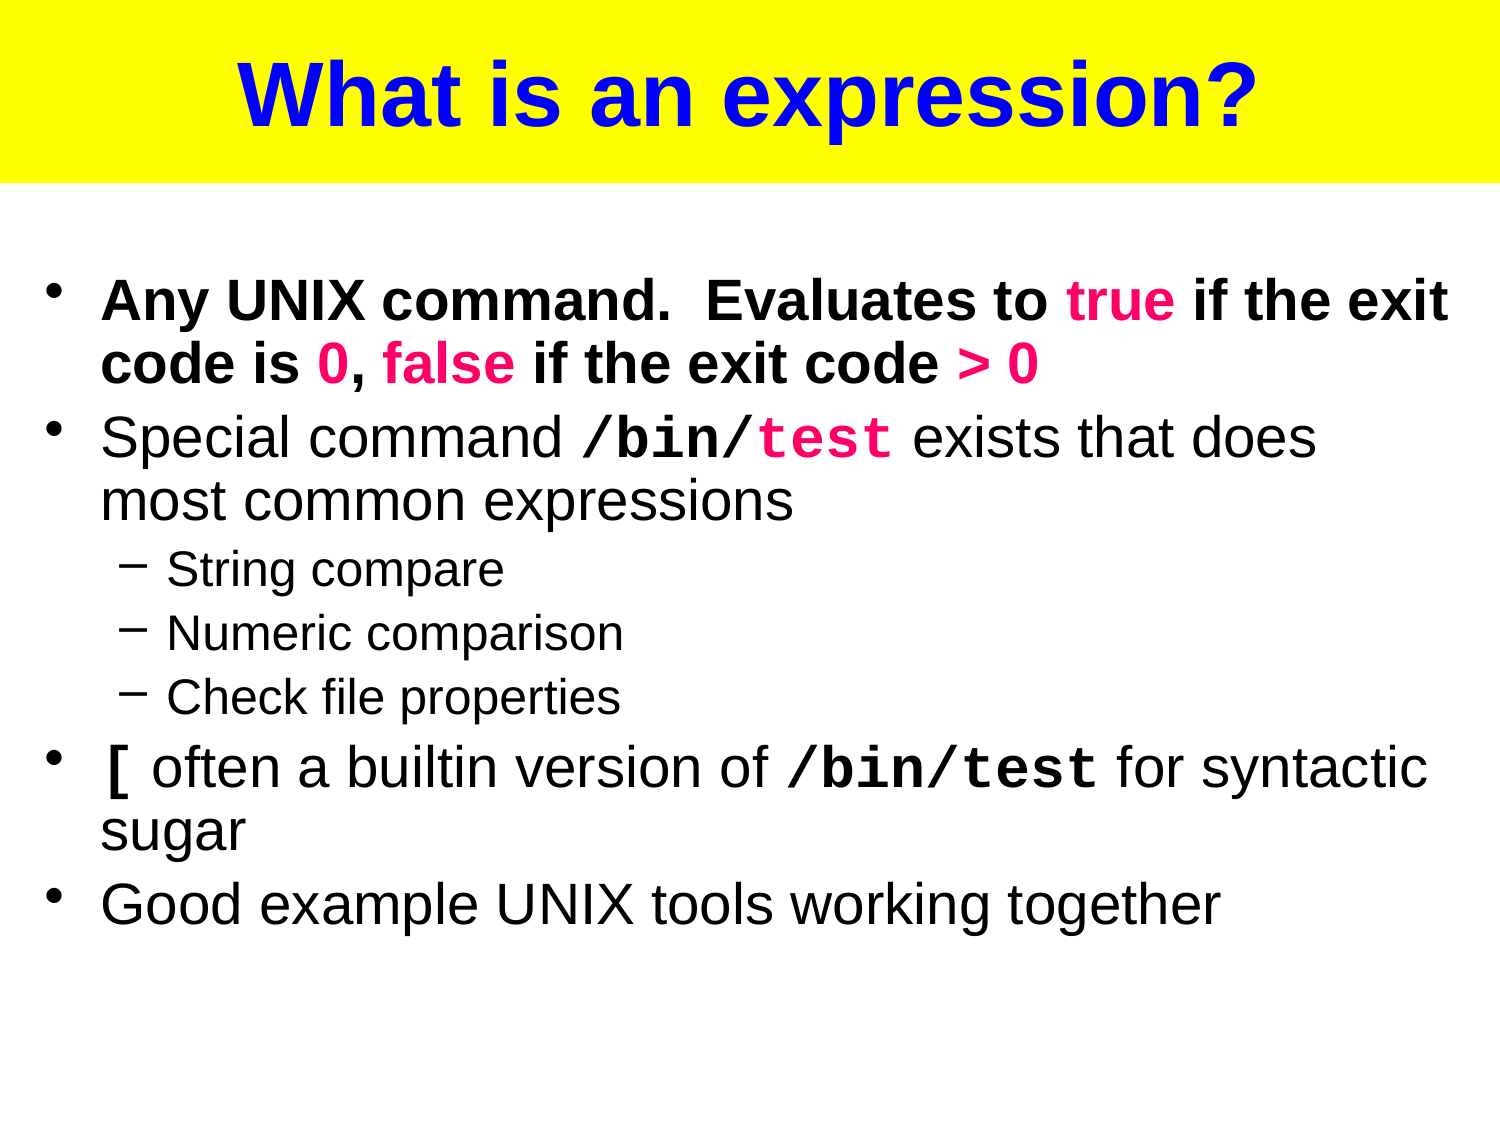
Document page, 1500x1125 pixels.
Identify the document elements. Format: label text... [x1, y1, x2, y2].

title What is an expression? [0, 0, 1500, 184]
list Any UNIX command. Evaluates to true if the exit code is 0, false if the exit code > 0 Special command /bin/test exists that does most common expressions String compare Numeric comparison Check file properties [ often a builtin version of /bin/test for syntactic sugar Good example UNIX tools working together [29, 262, 1471, 1005]
